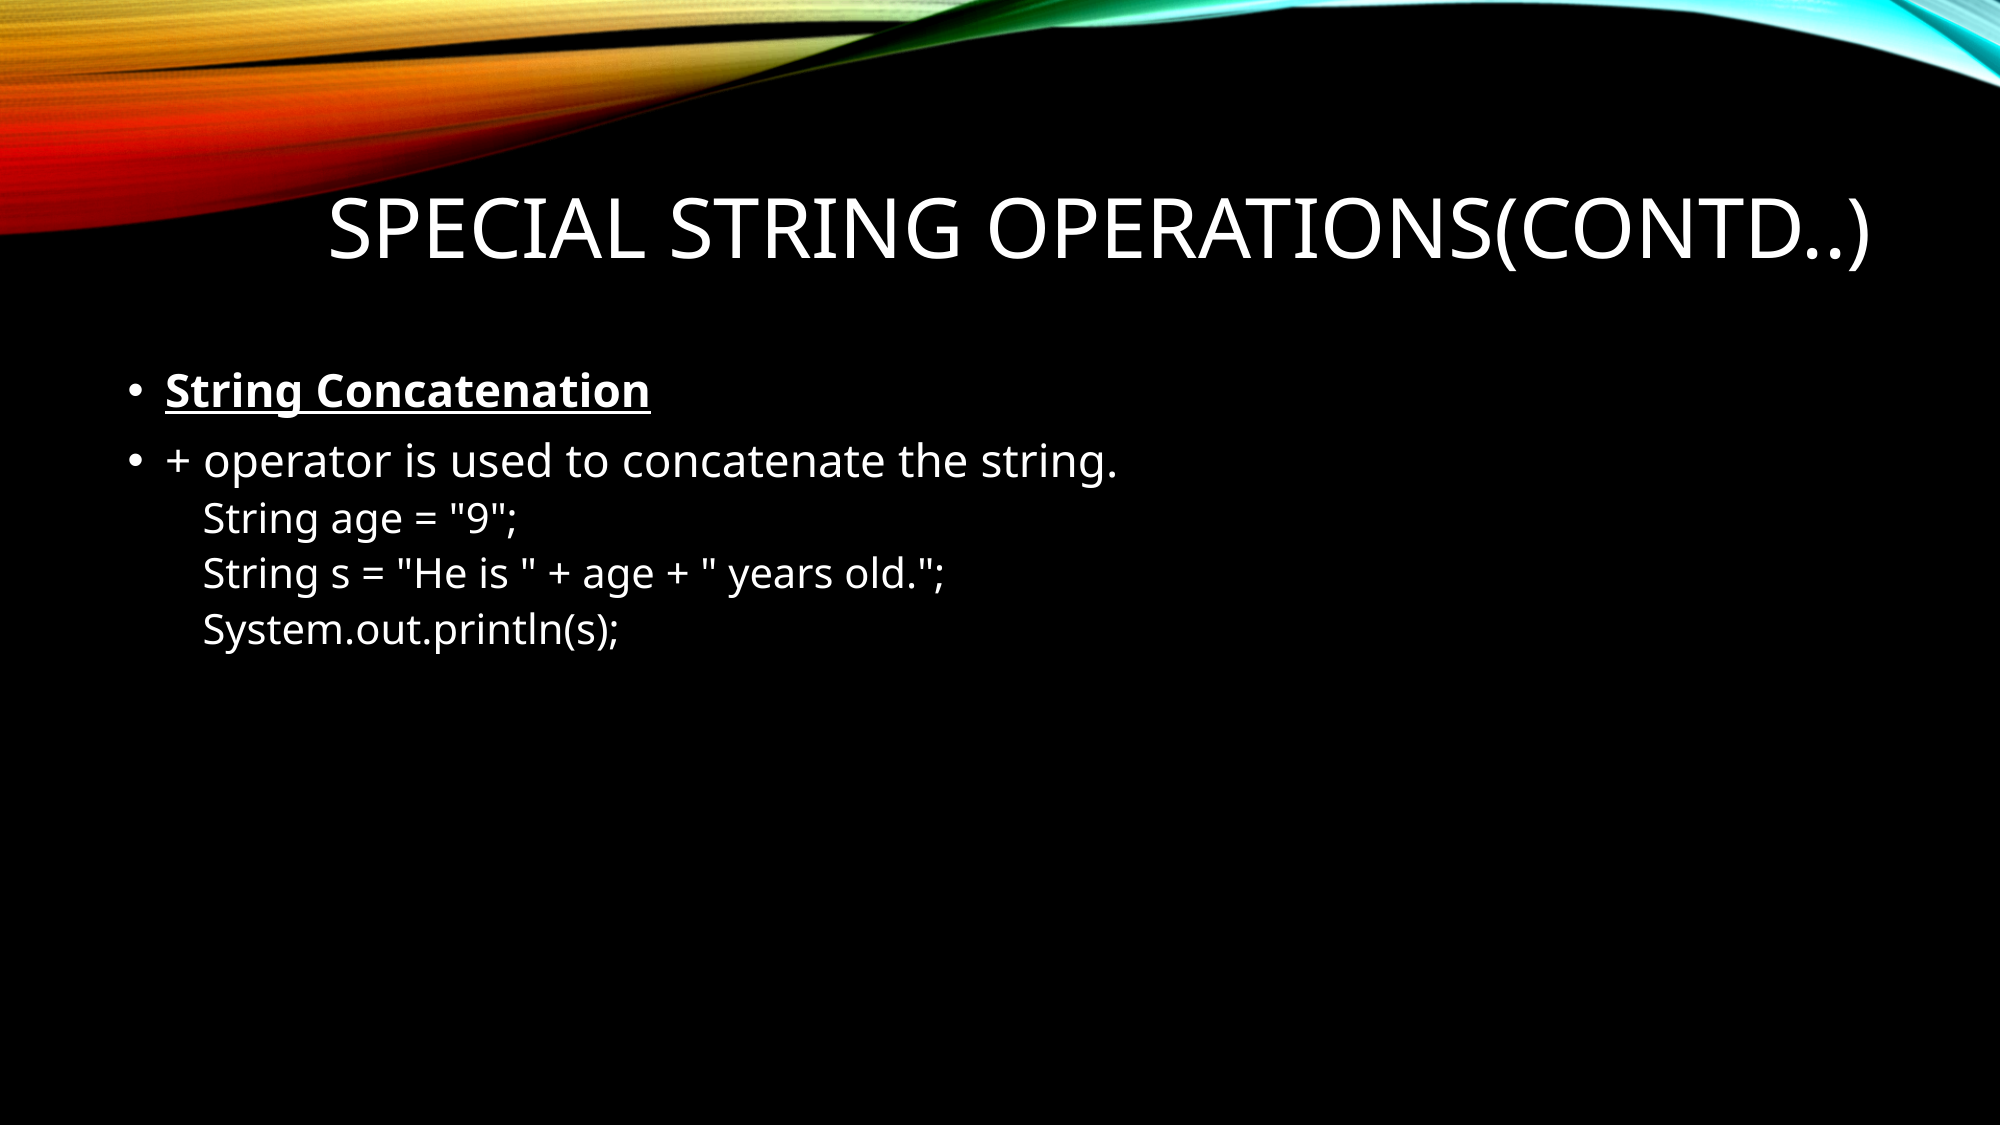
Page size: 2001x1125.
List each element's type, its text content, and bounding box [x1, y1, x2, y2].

title Special string operations(contd..) [257, 125, 1888, 338]
list String Concatenation + operator is used to concatenate the string. String age = "9"; String s = "He is " + age + " years old."; System.out.println(s); [112, 360, 1888, 1021]
picture [0, 0, 2000, 237]
